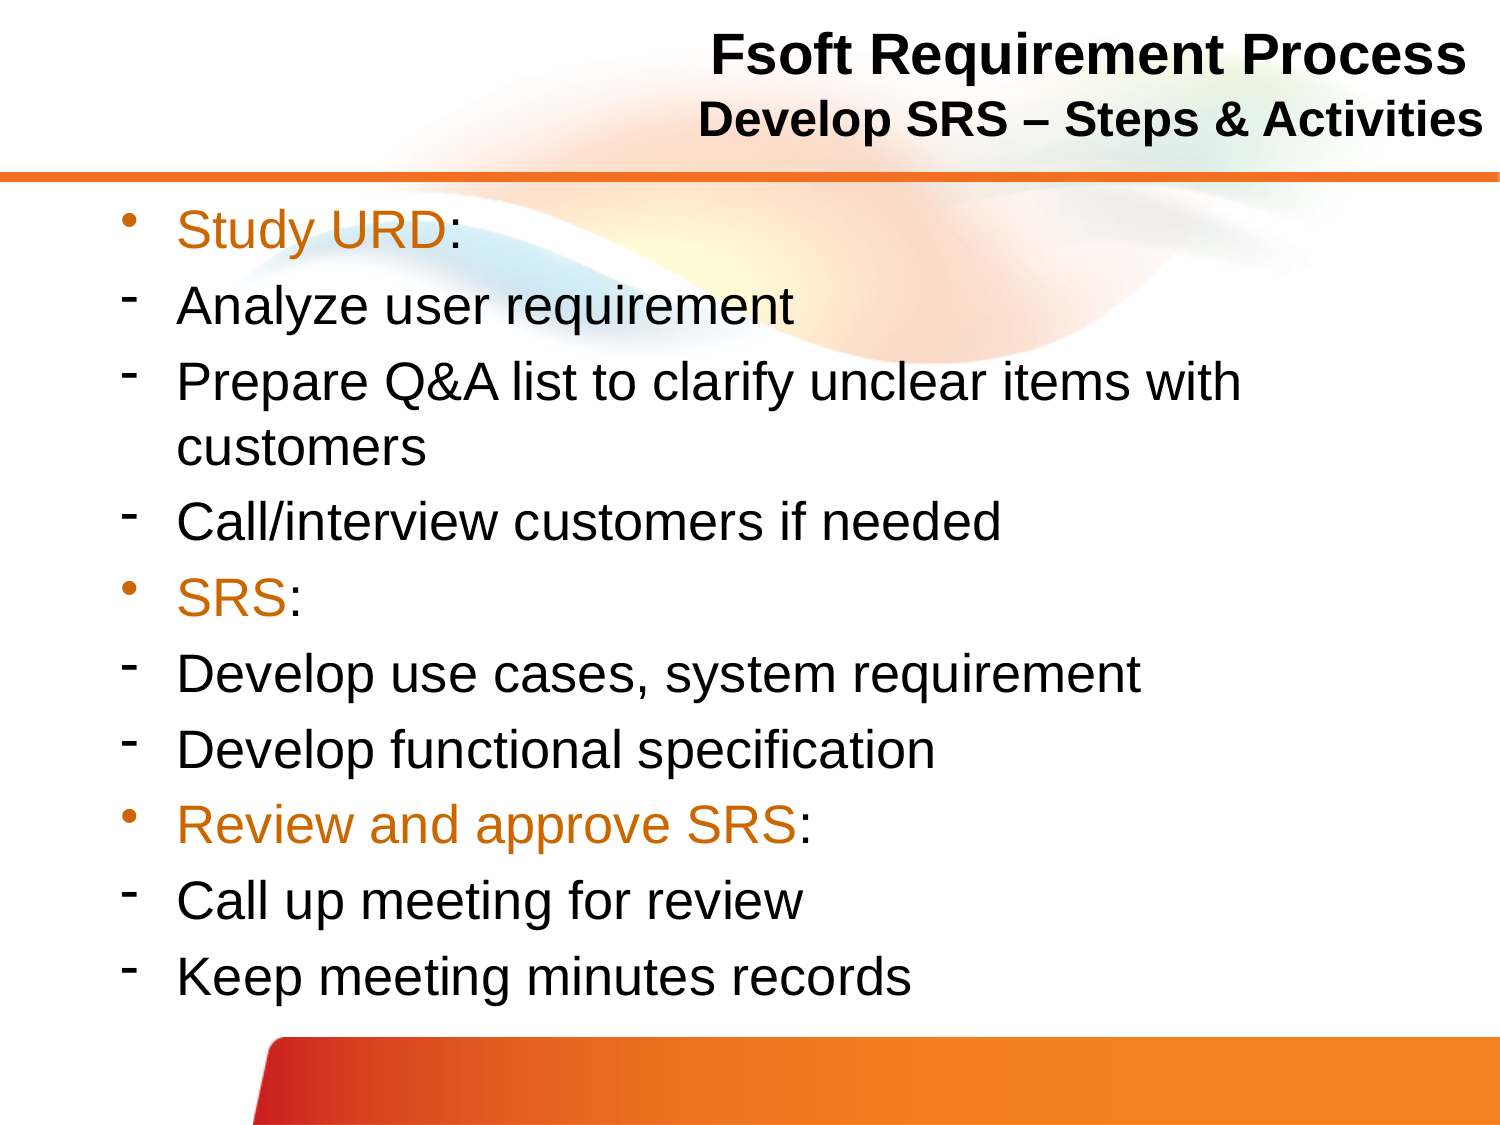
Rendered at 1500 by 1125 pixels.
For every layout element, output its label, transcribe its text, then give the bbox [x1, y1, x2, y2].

title Fsoft Requirement Process Develop SRS – Steps & Activities [237, 19, 1500, 144]
picture [253, 1037, 1500, 1125]
list Study URD: Analyze user requirement Prepare Q&A list to clarify unclear items with customers Call/interview customers if needed SRS: Develop use cases, system requirement Develop functional specification Review and approve SRS: Call up meeting for review Keep meeting minutes records [105, 186, 1493, 997]
picture [0, 0, 1500, 186]
